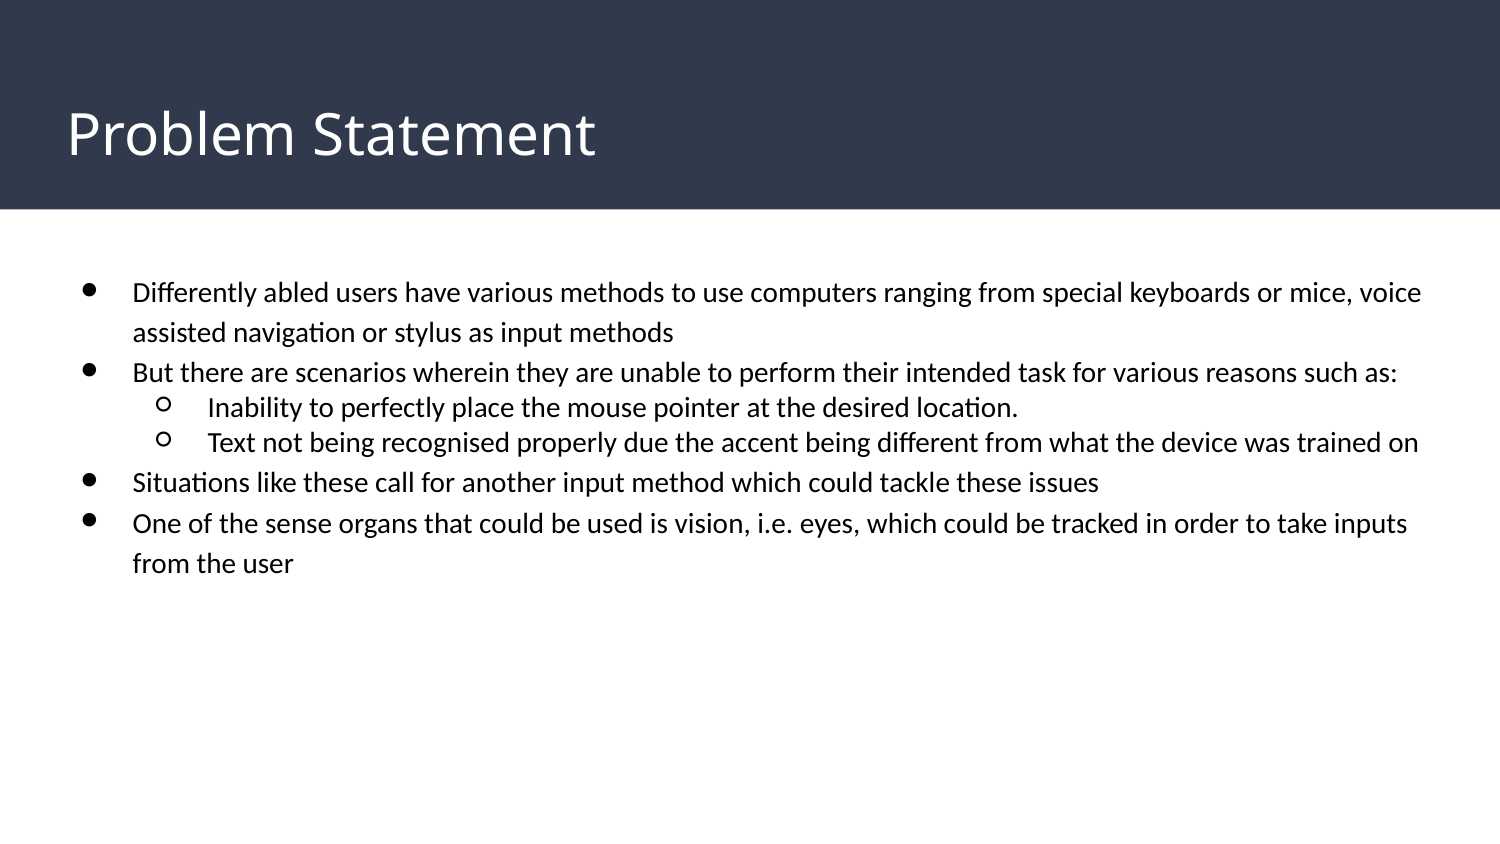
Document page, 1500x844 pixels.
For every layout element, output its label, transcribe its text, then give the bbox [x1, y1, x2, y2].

text_box Differently abled users have various methods to use computers ranging from special keyboards or mice, voice assisted navigation or stylus as input methods But there are scenarios wherein they are unable to perform their intended task for various reasons such as: Inability to perfectly place the mouse pointer at the desired location. Text not being recognised properly due the accent being different from what the device was trained on Situations like these call for another input method which could tackle these issues One of the sense organs that could be used is vision, i.e. eyes, which could be tracked in order to take inputs from the user [42, 253, 1449, 595]
title Problem Statement [51, 82, 1449, 185]
